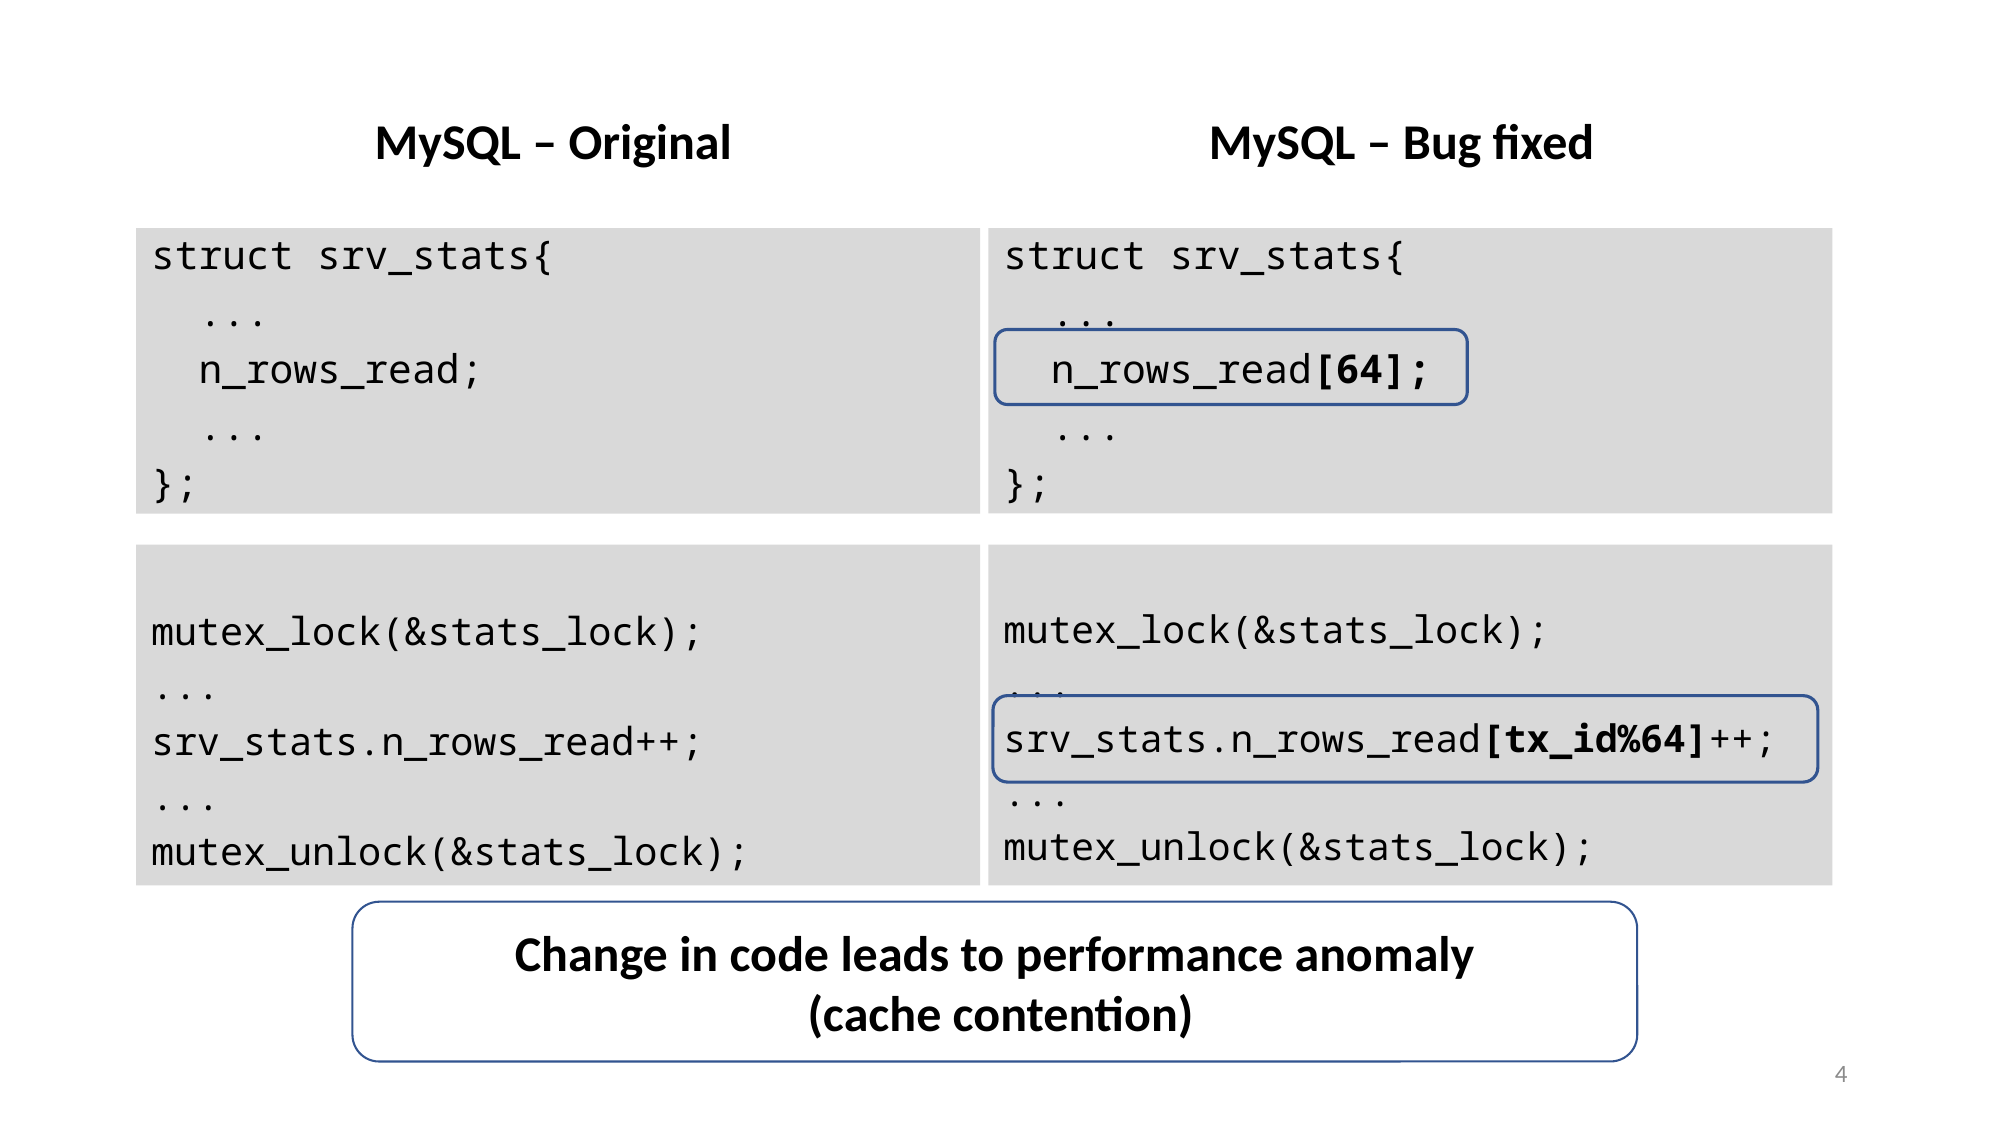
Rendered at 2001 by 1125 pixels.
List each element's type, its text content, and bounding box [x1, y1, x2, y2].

text_box struct srv_stats{ ... n_rows_read[64]; ... }; [988, 228, 1833, 514]
list MySQL – Original [136, 42, 982, 178]
list mutex_lock(&stats_lock); ... srv_stats.n_rows_read++; ... mutex_unlock(&stats_lock); [136, 544, 981, 886]
text_box [991, 694, 1819, 784]
text_box mutex_lock(&stats_lock); ... srv_stats.n_rows_read[tx_id%64]++; ... mutex_unlock(&stats_lock); [988, 544, 1833, 886]
text_box [993, 328, 1469, 406]
list MySQL – Bug fixed [982, 42, 1833, 178]
text_box Change in code leads to performance anomaly (cache contention) [351, 900, 1639, 1063]
slide_number 4 [1412, 1042, 1863, 1103]
list struct srv_stats{ ... n_rows_read; ... }; [136, 228, 981, 514]
